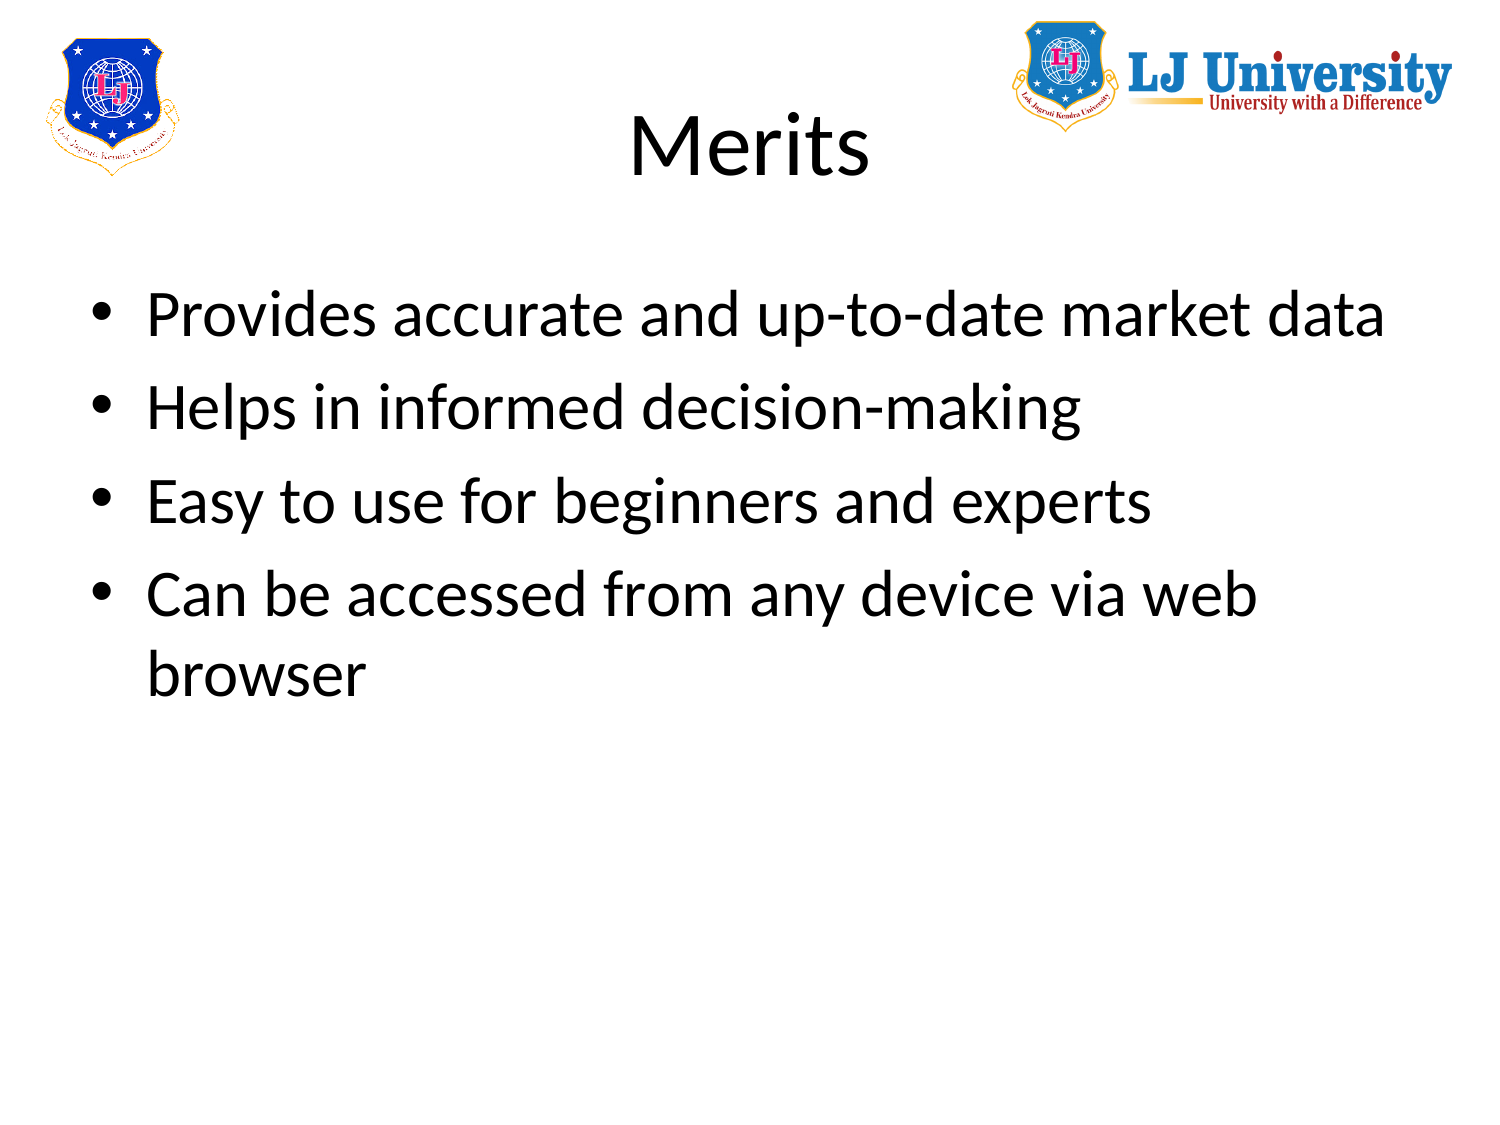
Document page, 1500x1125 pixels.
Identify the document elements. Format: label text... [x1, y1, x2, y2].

title Merits [75, 45, 1425, 233]
picture [32, 18, 193, 179]
picture [1012, 18, 1452, 135]
list Provides accurate and up-to-date market data Helps in informed decision-making Easy to use for beginners and experts Can be accessed from any device via web browser [75, 262, 1425, 1005]
